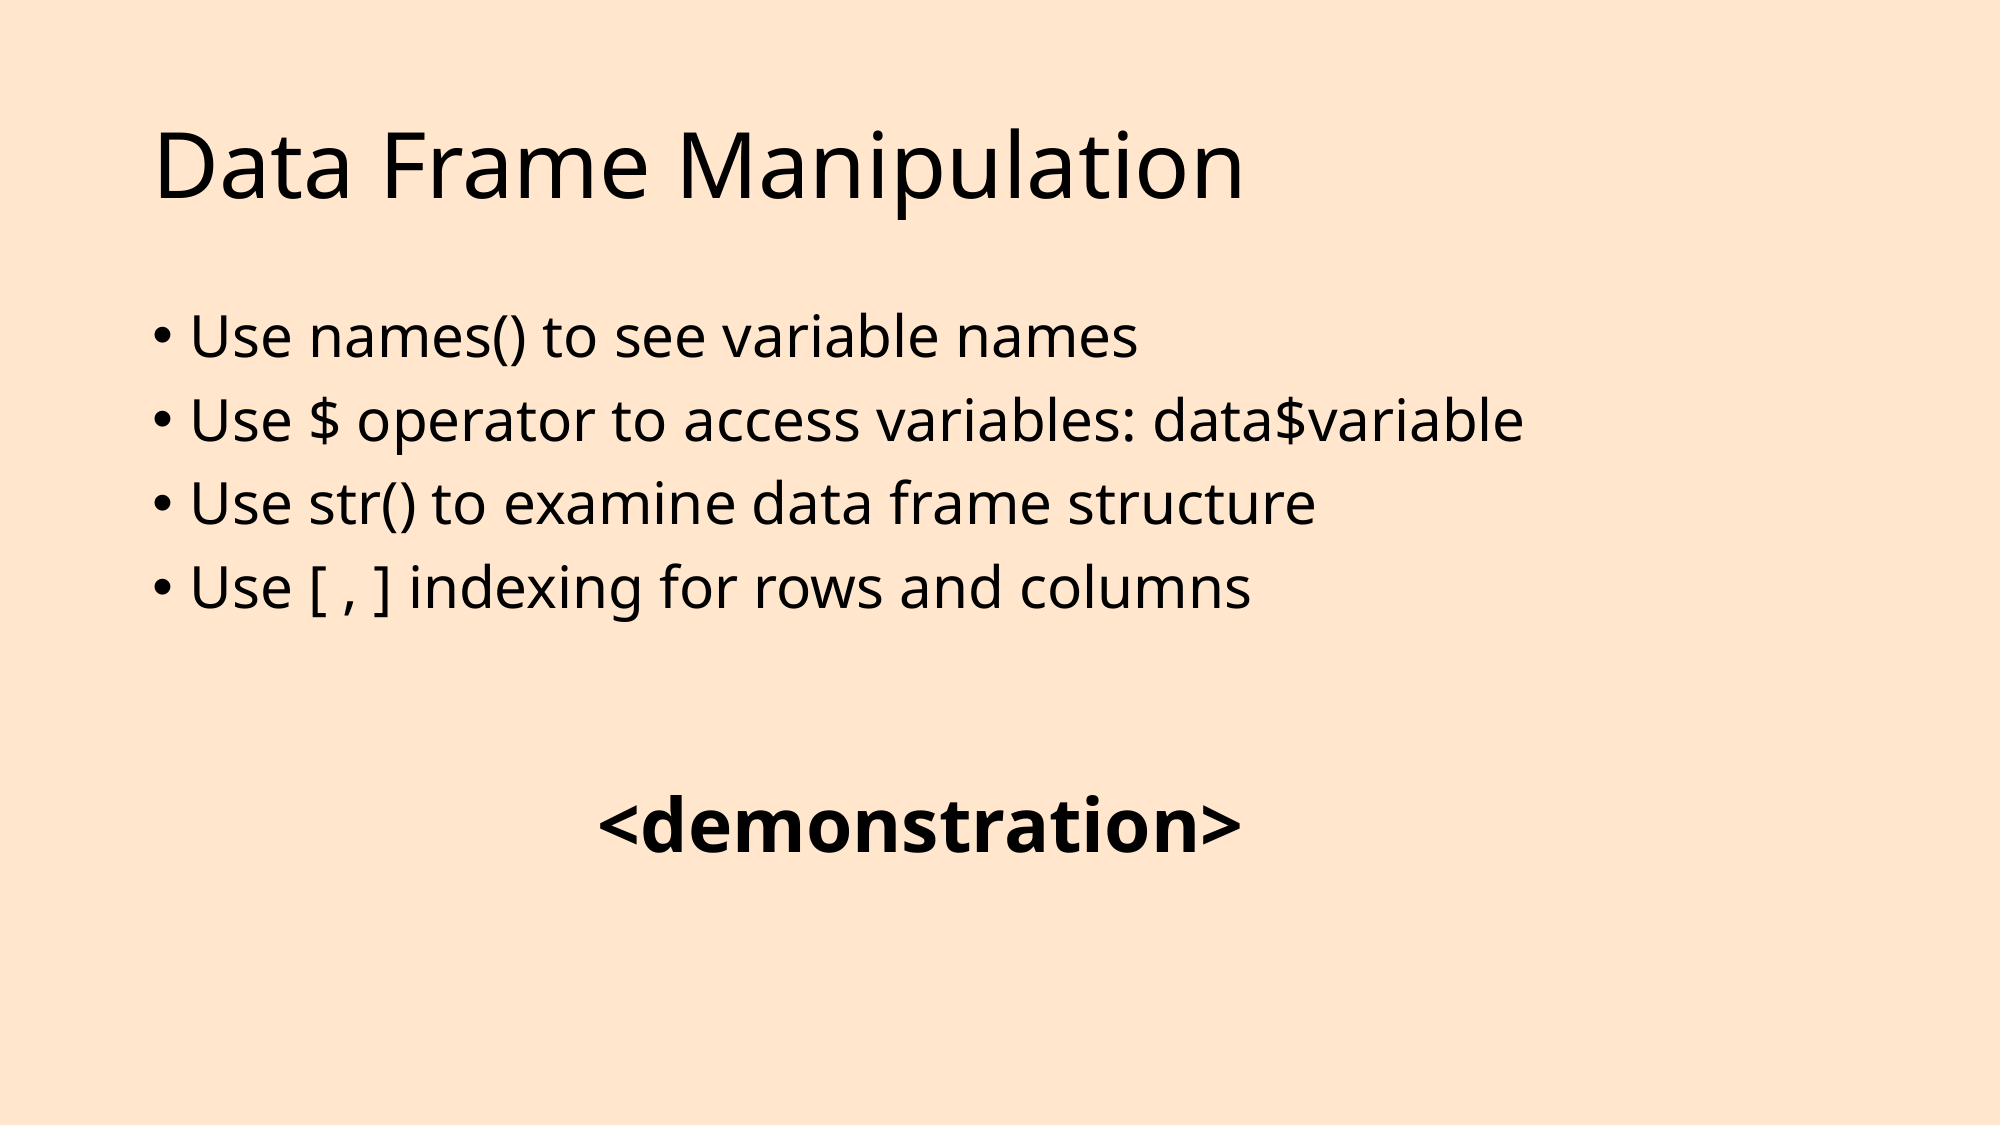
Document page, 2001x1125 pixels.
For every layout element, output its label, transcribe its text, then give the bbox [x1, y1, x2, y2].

text_box <demonstration> [583, 769, 1259, 875]
list Use names() to see variable names Use $ operator to access variables: data$variable Use str() to examine data frame structure Use [ , ] indexing for rows and columns [137, 299, 1863, 1014]
title Data Frame Manipulation [137, 59, 1863, 278]
